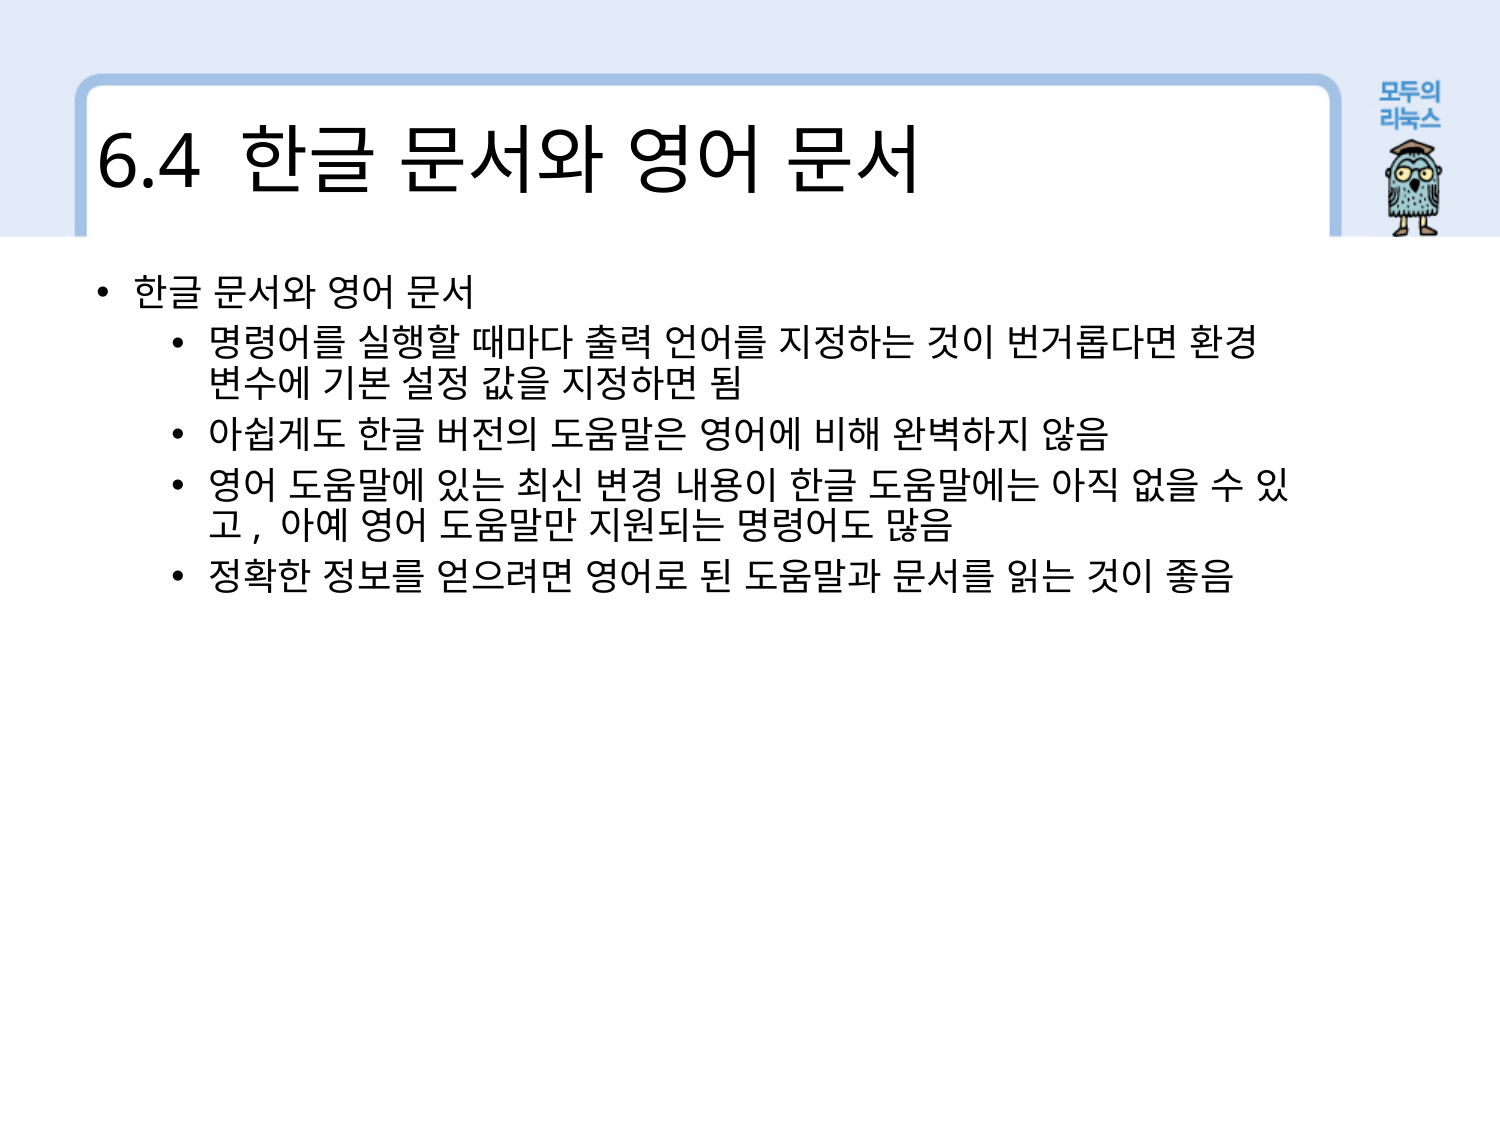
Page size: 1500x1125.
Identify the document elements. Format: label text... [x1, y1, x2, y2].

text_box 한글 문서와 영어 문서 명령어를 실행할 때마다 출력 언어를 지정하는 것이 번거롭다면 환경 변수에 기본 설정 값을 지정하면 됨 아쉽게도 한글 버전의 도움말은 영어에 비해 완벽하지 않음 영어 도움말에 있는 최신 변경 내용이 한글 도움말에는 아직 없을 수 있고, 아예 영어 도움말만 지원되는 명령어도 많음 정확한 정보를 얻으려면 영어로 된 도움말과 문서를 읽는 것이 좋음 [81, 266, 1350, 1024]
text_box 6.4 한글 문서와 영어 문서 [81, 115, 1335, 221]
picture [0, 0, 1500, 1125]
